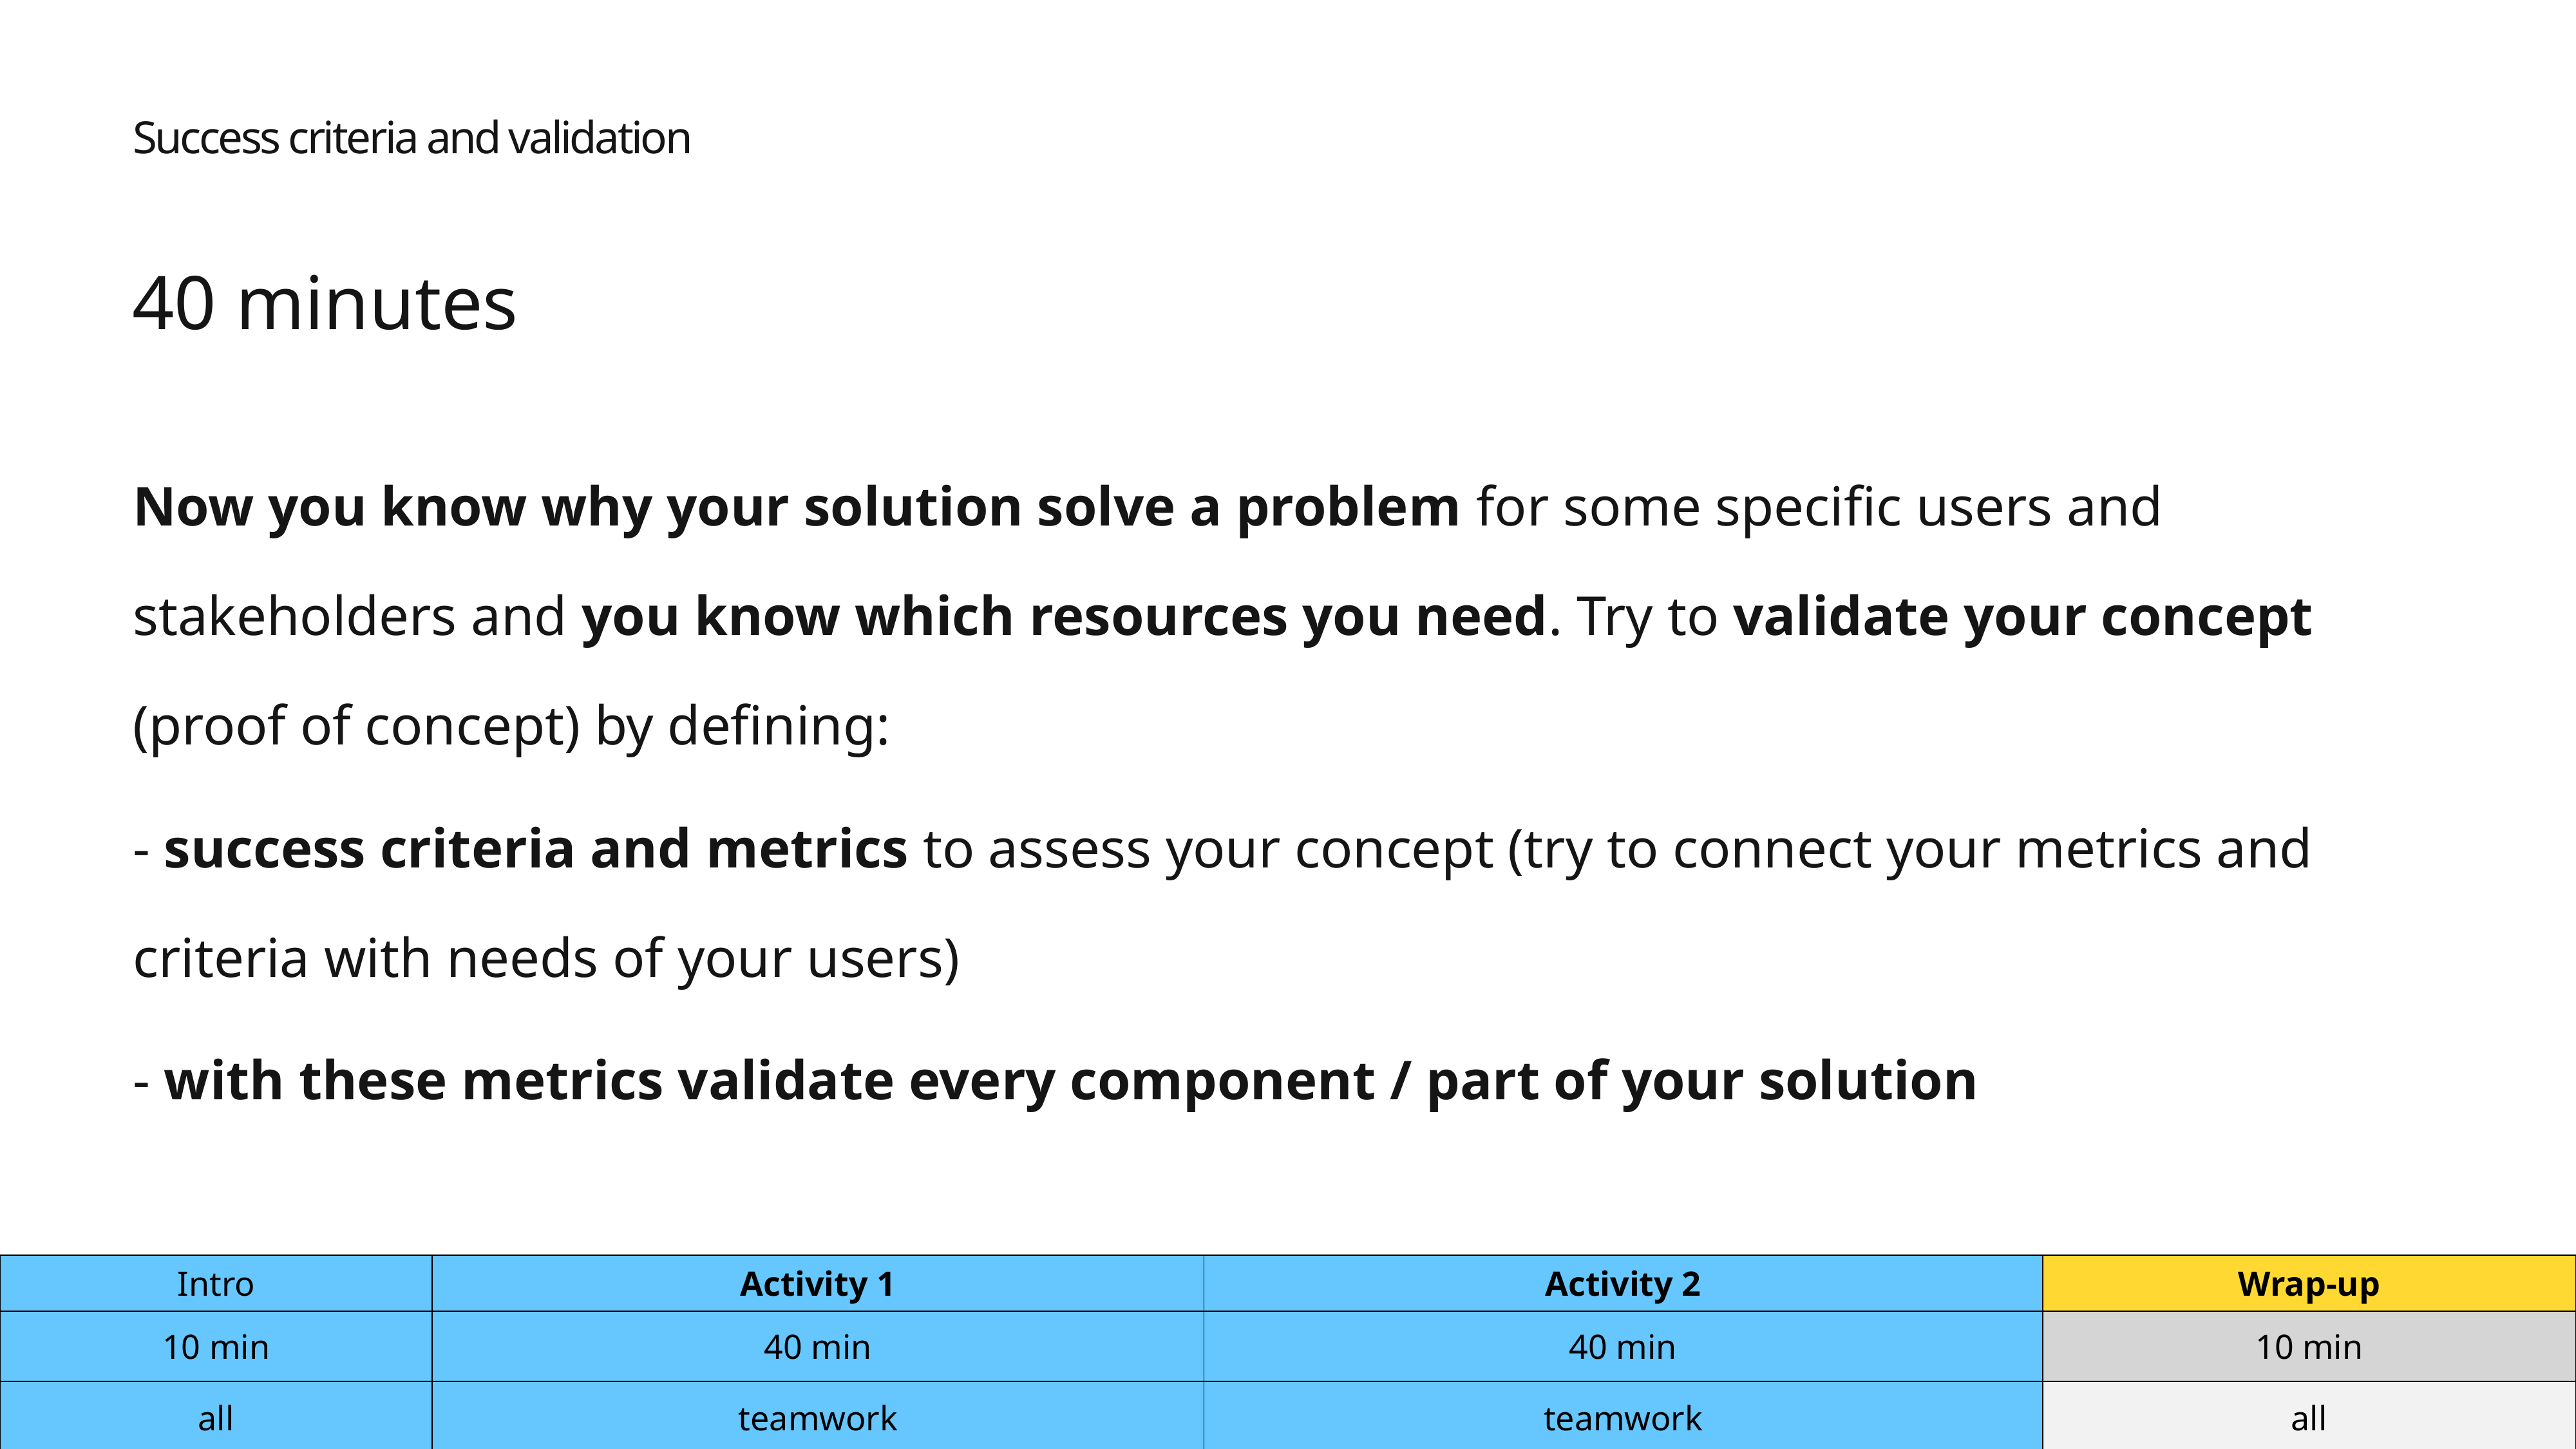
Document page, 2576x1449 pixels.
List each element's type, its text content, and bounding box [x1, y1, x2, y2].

table_cell teamwork [1204, 1382, 2042, 1449]
table_header Wrap-up [2043, 1256, 2575, 1311]
title Success criteria and validation [127, 113, 2449, 250]
table_cell all [2043, 1382, 2575, 1449]
table_header Intro [1, 1256, 431, 1311]
table_header Activity 1 [433, 1256, 1204, 1311]
table_cell all [1, 1382, 431, 1449]
table_header Activity 2 [1204, 1256, 2042, 1311]
table_cell 10 min [1, 1312, 431, 1381]
table_cell teamwork [433, 1382, 1204, 1449]
list 40 minutes [127, 250, 2449, 350]
table_cell 40 min [1204, 1312, 2042, 1381]
list Now you know why your solution solve a problem for some specific users and stakeholders and you know which resources you need. Try to validate your concept (proof of concept) by defining: - success criteria and metrics to assess your concept (try to connect your metrics and criteria with needs of your users) - with these metrics validate every component / part of your solution [127, 421, 2449, 1247]
table_cell 40 min [433, 1312, 1204, 1381]
table_cell 10 min [2043, 1312, 2575, 1381]
